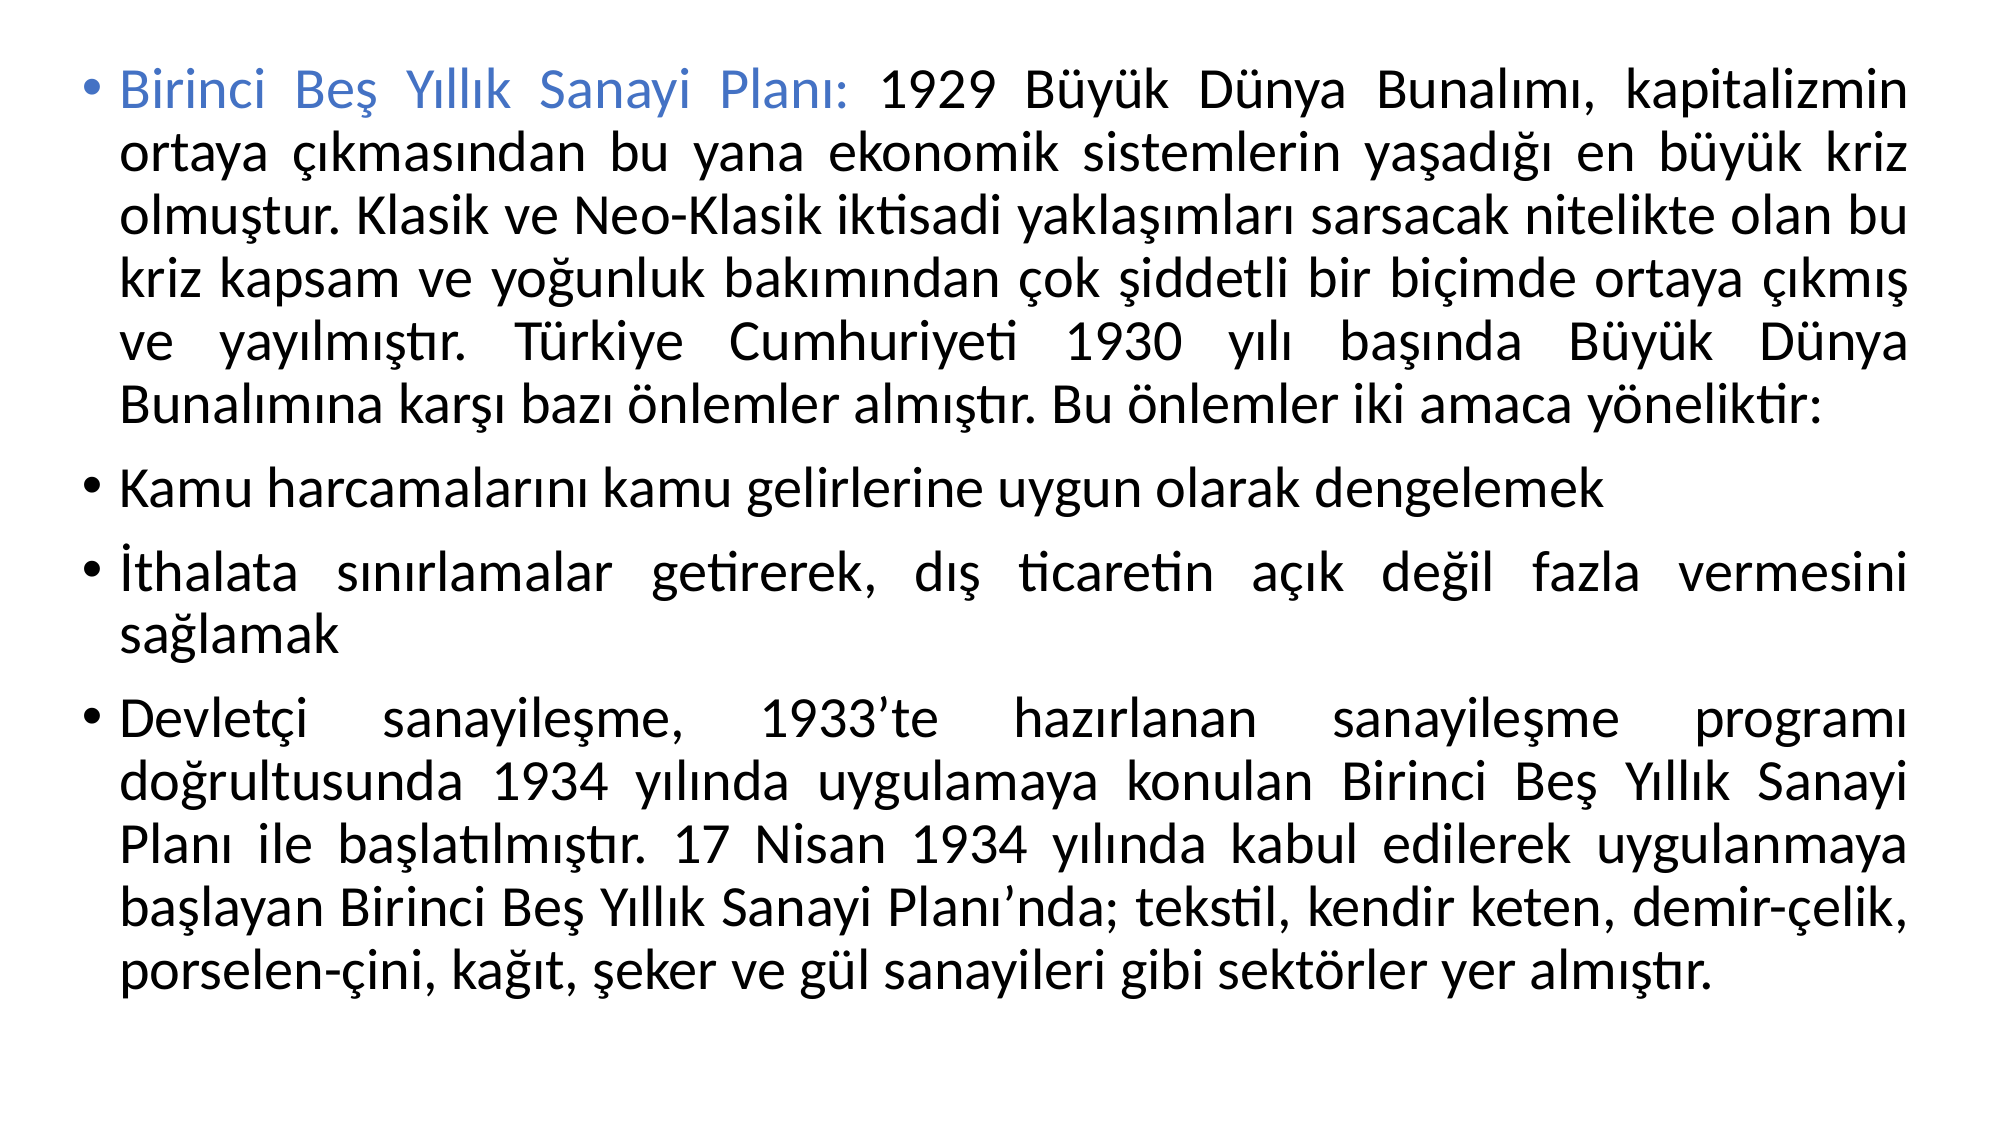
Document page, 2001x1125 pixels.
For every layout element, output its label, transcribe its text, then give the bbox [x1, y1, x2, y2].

list Birinci Beş Yıllık Sanayi Planı: 1929 Büyük Dünya Bunalımı, kapitalizmin ortaya çıkmasından bu yana ekonomik sistemlerin yaşadığı en büyük kriz olmuştur. Klasik ve Neo-Klasik iktisadi yaklaşımları sarsacak nitelikte olan bu kriz kapsam ve yoğunluk bakımından çok şiddetli bir biçimde ortaya çıkmış ve yayılmıştır. Türkiye Cumhuriyeti 1930 yılı başında Büyük Dünya Bunalımına karşı bazı önlemler almıştır. Bu önlemler iki amaca yöneliktir: Kamu harcamalarını kamu gelirlerine uygun olarak dengelemek İthalata sınırlamalar getirerek, dış ticaretin açık değil fazla vermesini sağlamak Devletçi sanayileşme, 1933’te hazırlanan sanayileşme programı doğrultusunda 1934 yılında uygulamaya konulan Birinci Beş Yıllık Sanayi Planı ile başlatılmıştır. 17 Nisan 1934 yılında kabul edilerek uygulanmaya başlayan Birinci Beş Yıllık Sanayi Planı’nda; tekstil, kendir keten, demir-çelik, porselen-çini, kağıt, şeker ve gül sanayileri gibi sektörler yer almıştır. [66, 50, 1925, 1037]
